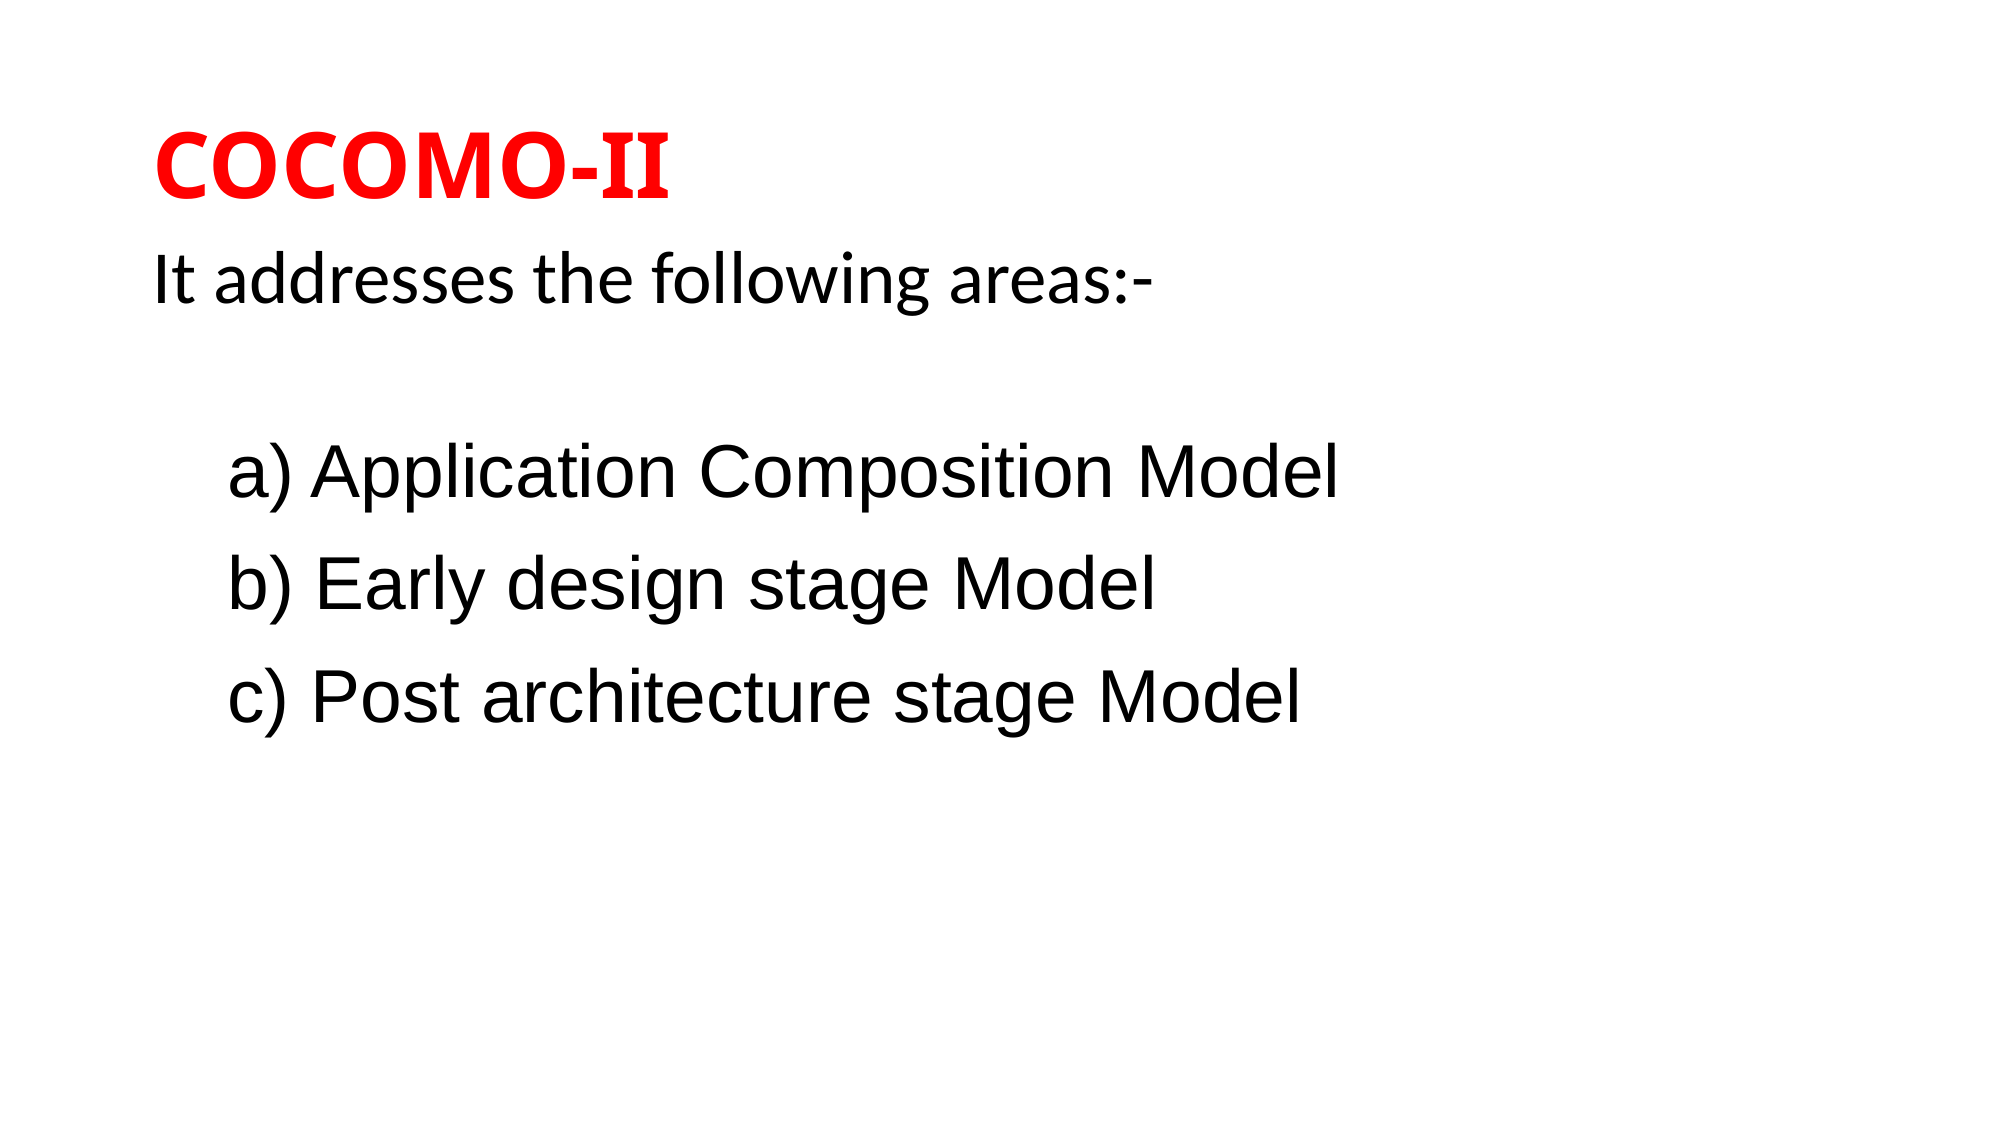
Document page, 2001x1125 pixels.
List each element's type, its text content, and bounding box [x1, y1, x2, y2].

list It addresses the following areas:- a) Application Composition Model b) Early design stage Model c) Post architecture stage Model [137, 231, 1863, 1014]
title COCOMO-II [137, 59, 1863, 231]
